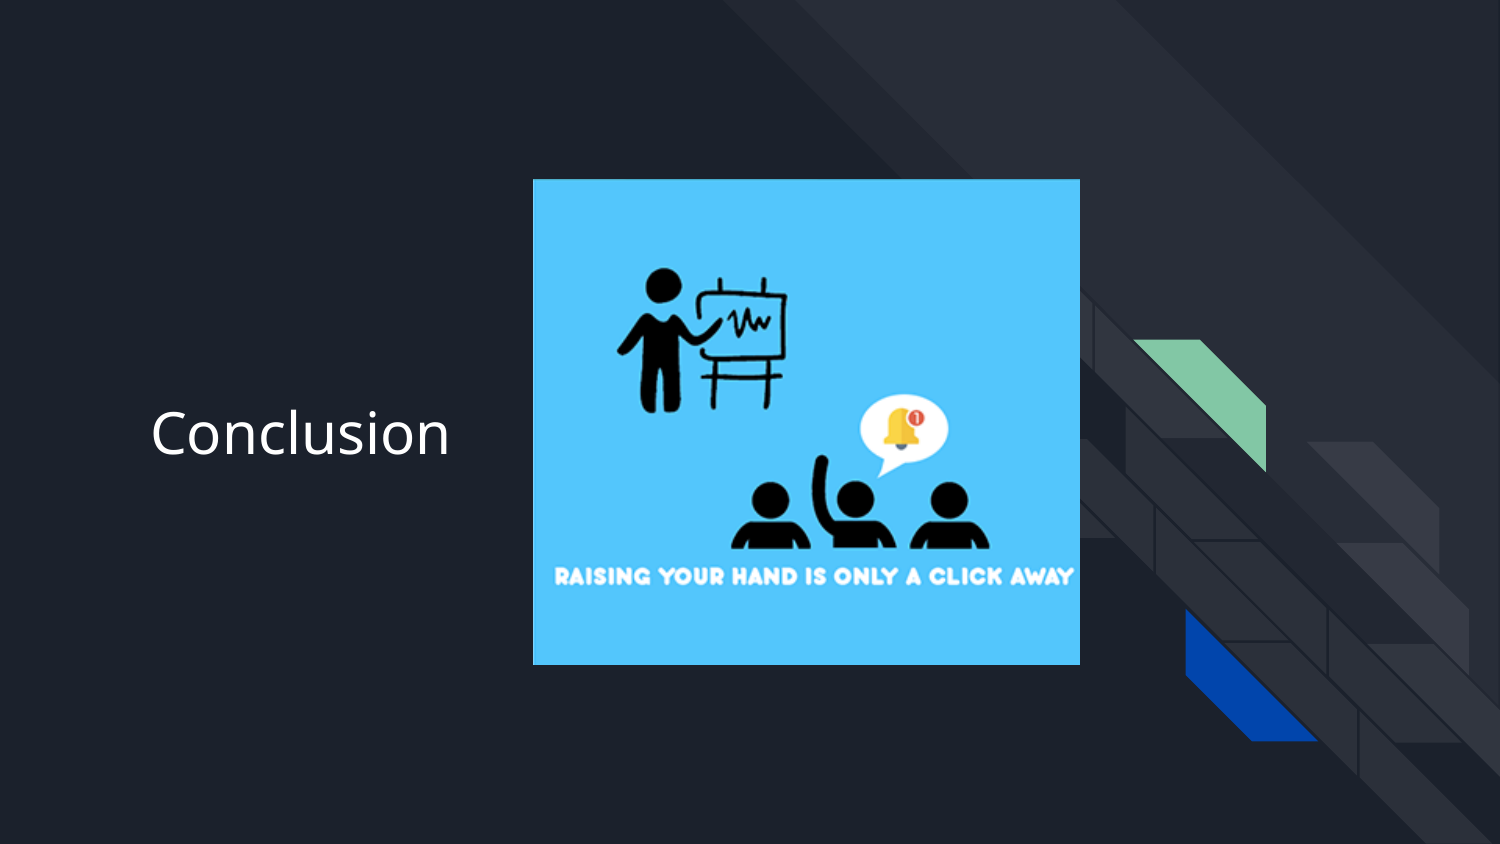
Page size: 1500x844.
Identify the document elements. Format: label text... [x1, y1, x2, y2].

picture [533, 178, 1081, 665]
title Conclusion [135, 336, 528, 526]
